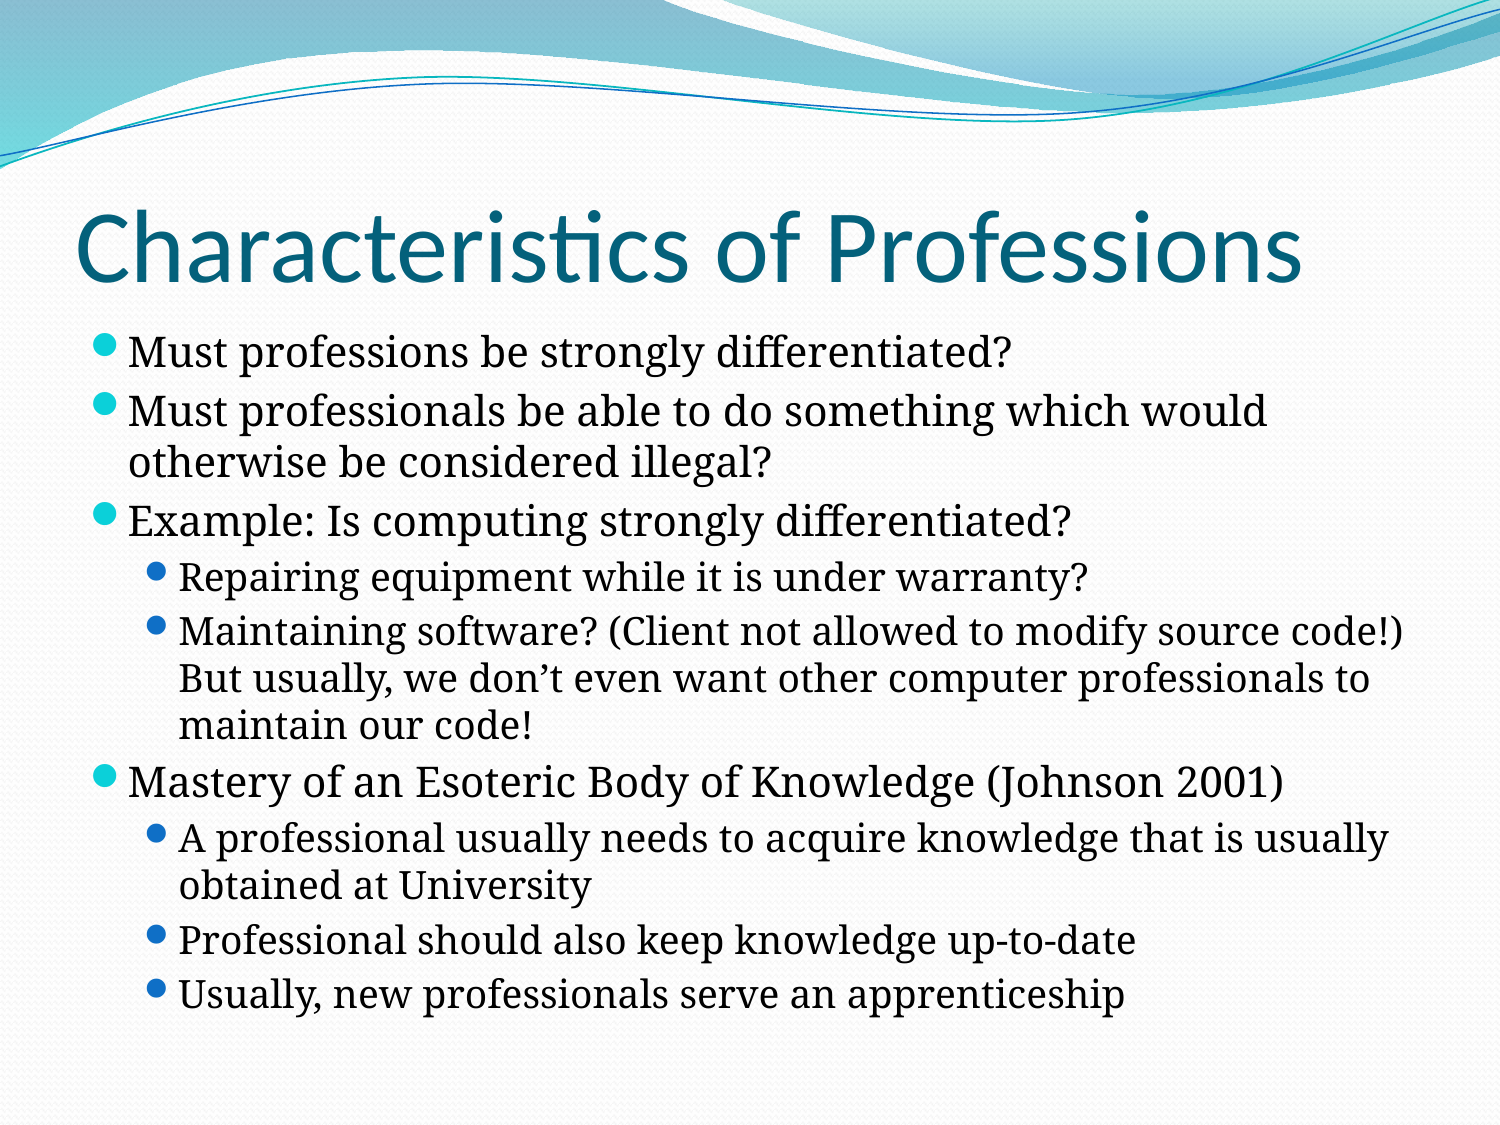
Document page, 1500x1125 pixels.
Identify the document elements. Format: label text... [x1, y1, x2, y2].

title Characteristics of Professions [75, 115, 1425, 303]
list Must professions be strongly differentiated? Must professionals be able to do something which would otherwise be considered illegal? Example: Is computing strongly differentiated? Repairing equipment while it is under warranty? Maintaining software? (Client not allowed to modify source code!) But usually, we don’t even want other computer professionals to maintain our code! Mastery of an Esoteric Body of Knowledge (Johnson 2001) A professional usually needs to acquire knowledge that is usually obtained at University Professional should also keep knowledge up-to-date Usually, new professionals serve an apprenticeship [75, 317, 1425, 1038]
